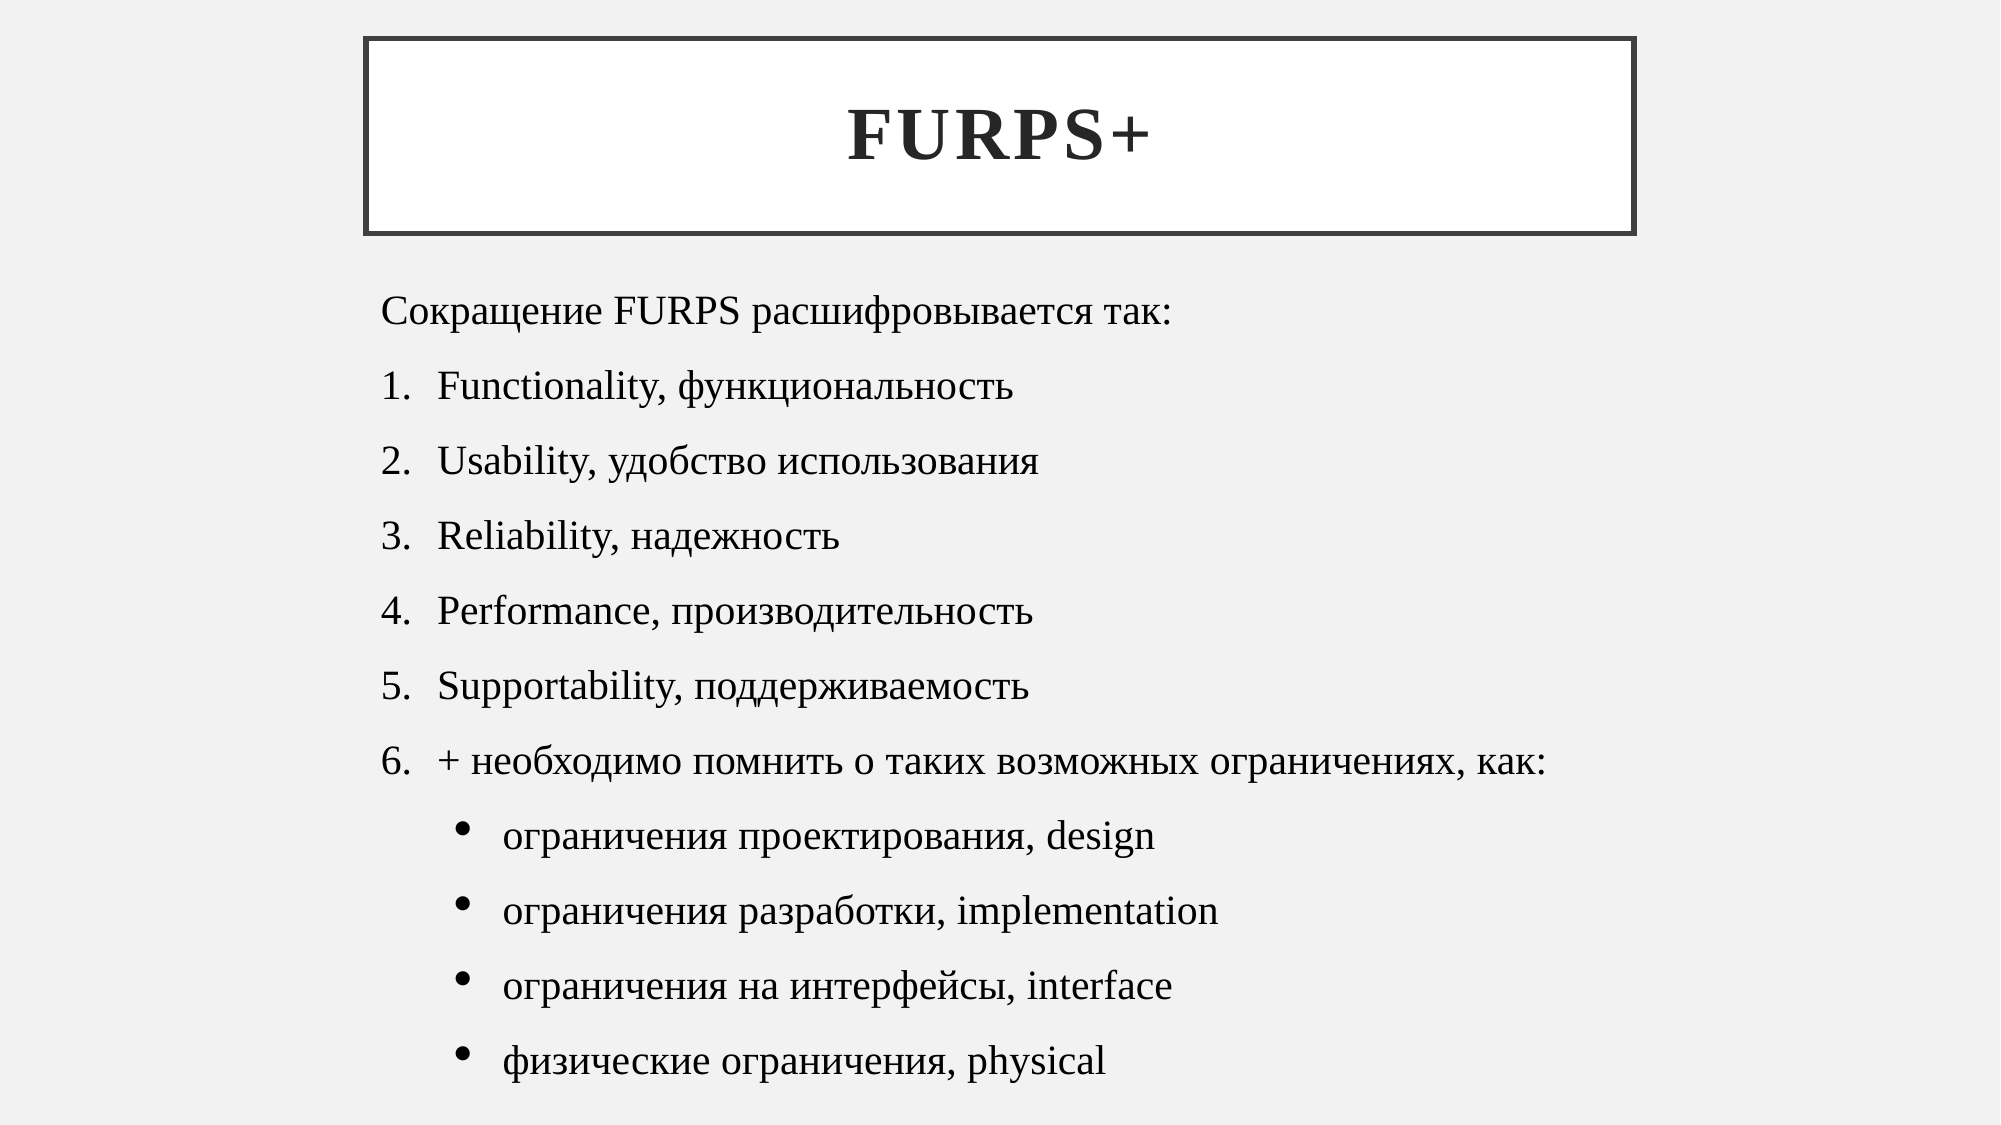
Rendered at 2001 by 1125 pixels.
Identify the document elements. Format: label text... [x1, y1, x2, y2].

title FURPS+ [363, 36, 1637, 236]
text_box Сокращение FURPS расшифровывается так: Functionality, функциональность Usability, удобство использования Reliability, надежность Performance, производительность Supportability, поддерживаемость + необходимо помнить о таких возможных ограничениях, как: ограничения проектирования, design ограничения разработки, implementation ограничения на интерфейсы, interface физические ограничения, physical [366, 250, 1634, 1091]
